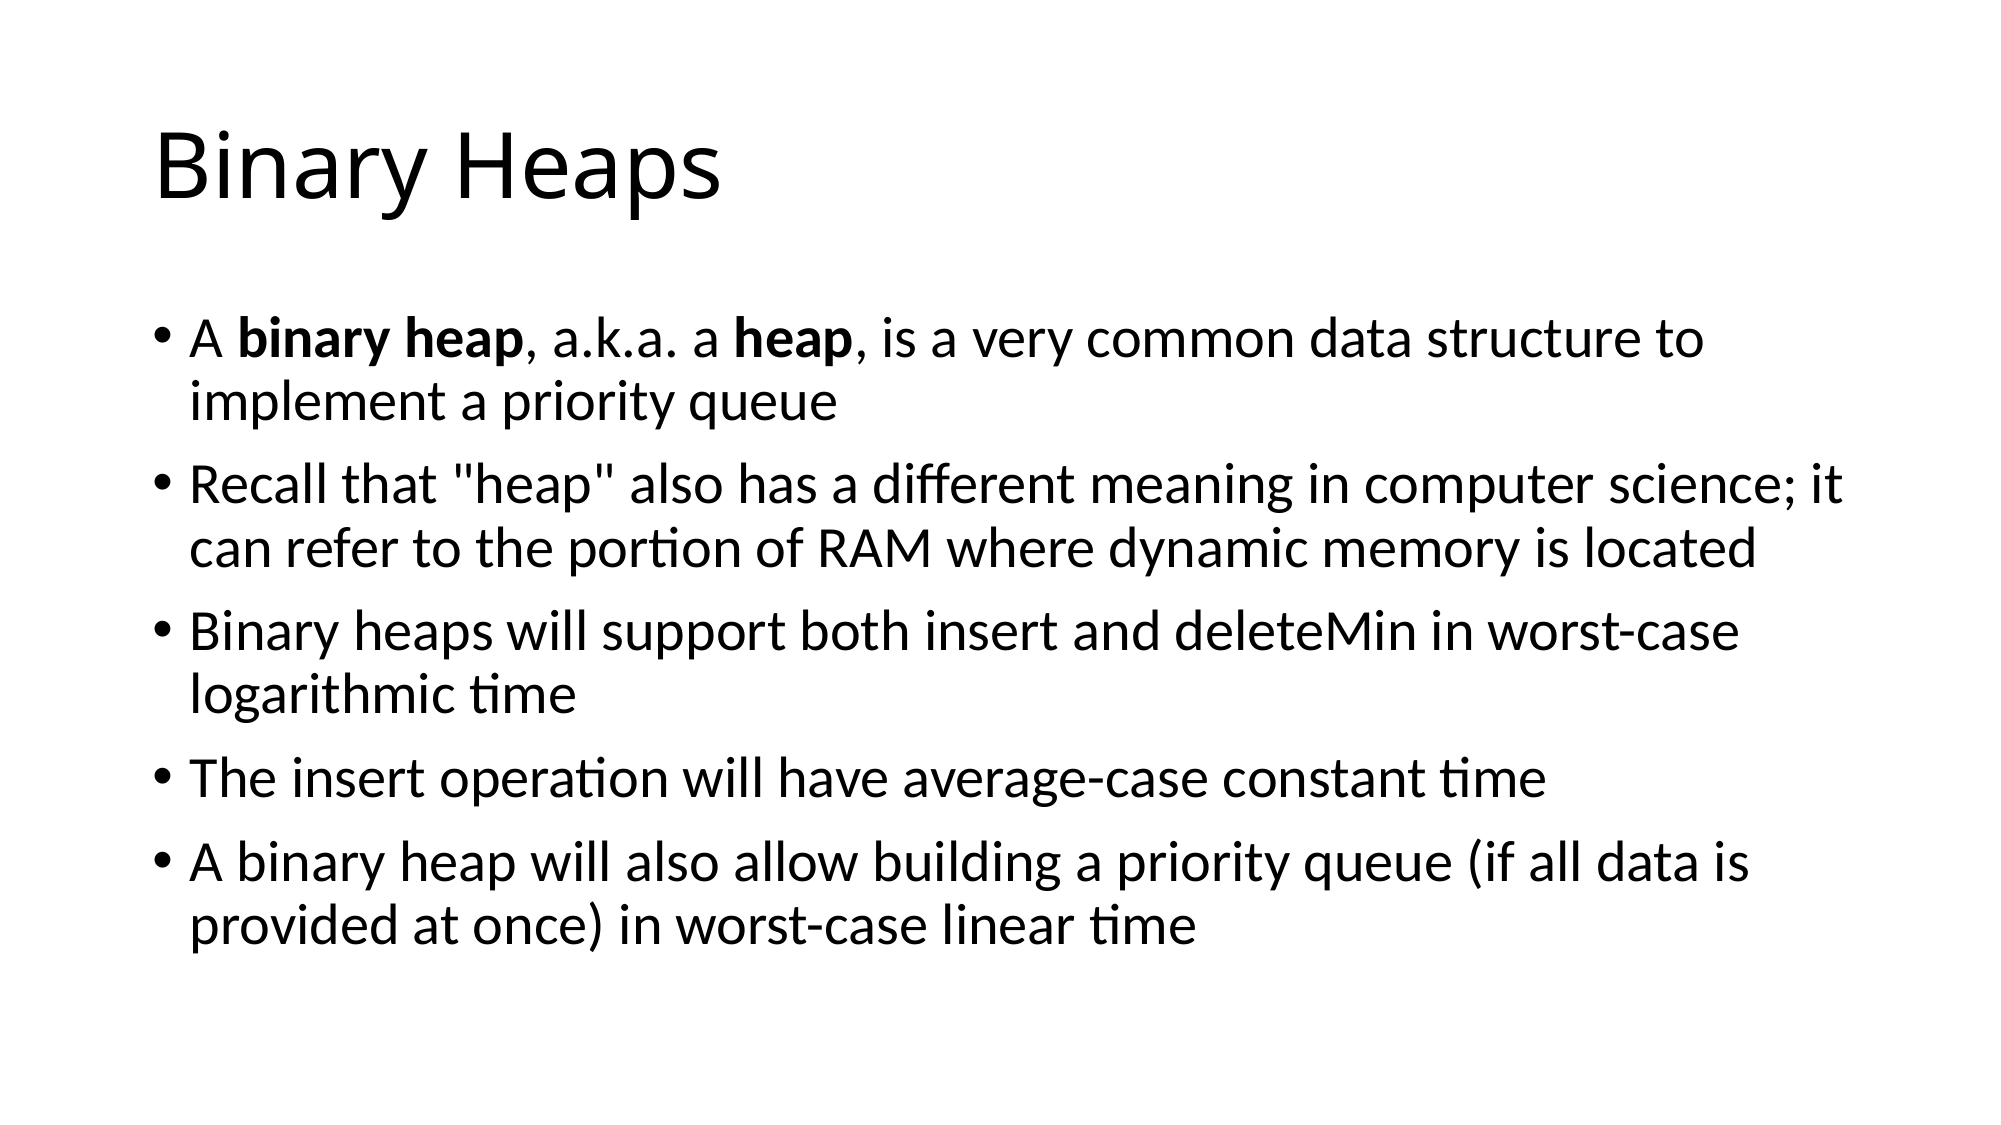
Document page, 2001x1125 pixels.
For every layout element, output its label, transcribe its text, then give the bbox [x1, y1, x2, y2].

title Binary Heaps [137, 59, 1863, 278]
list A binary heap, a.k.a. a heap, is a very common data structure to implement a priority queue Recall that "heap" also has a different meaning in computer science; it can refer to the portion of RAM where dynamic memory is located Binary heaps will support both insert and deleteMin in worst-case logarithmic time The insert operation will have average-case constant time A binary heap will also allow building a priority queue (if all data is provided at once) in worst-case linear time [137, 299, 1863, 1014]
